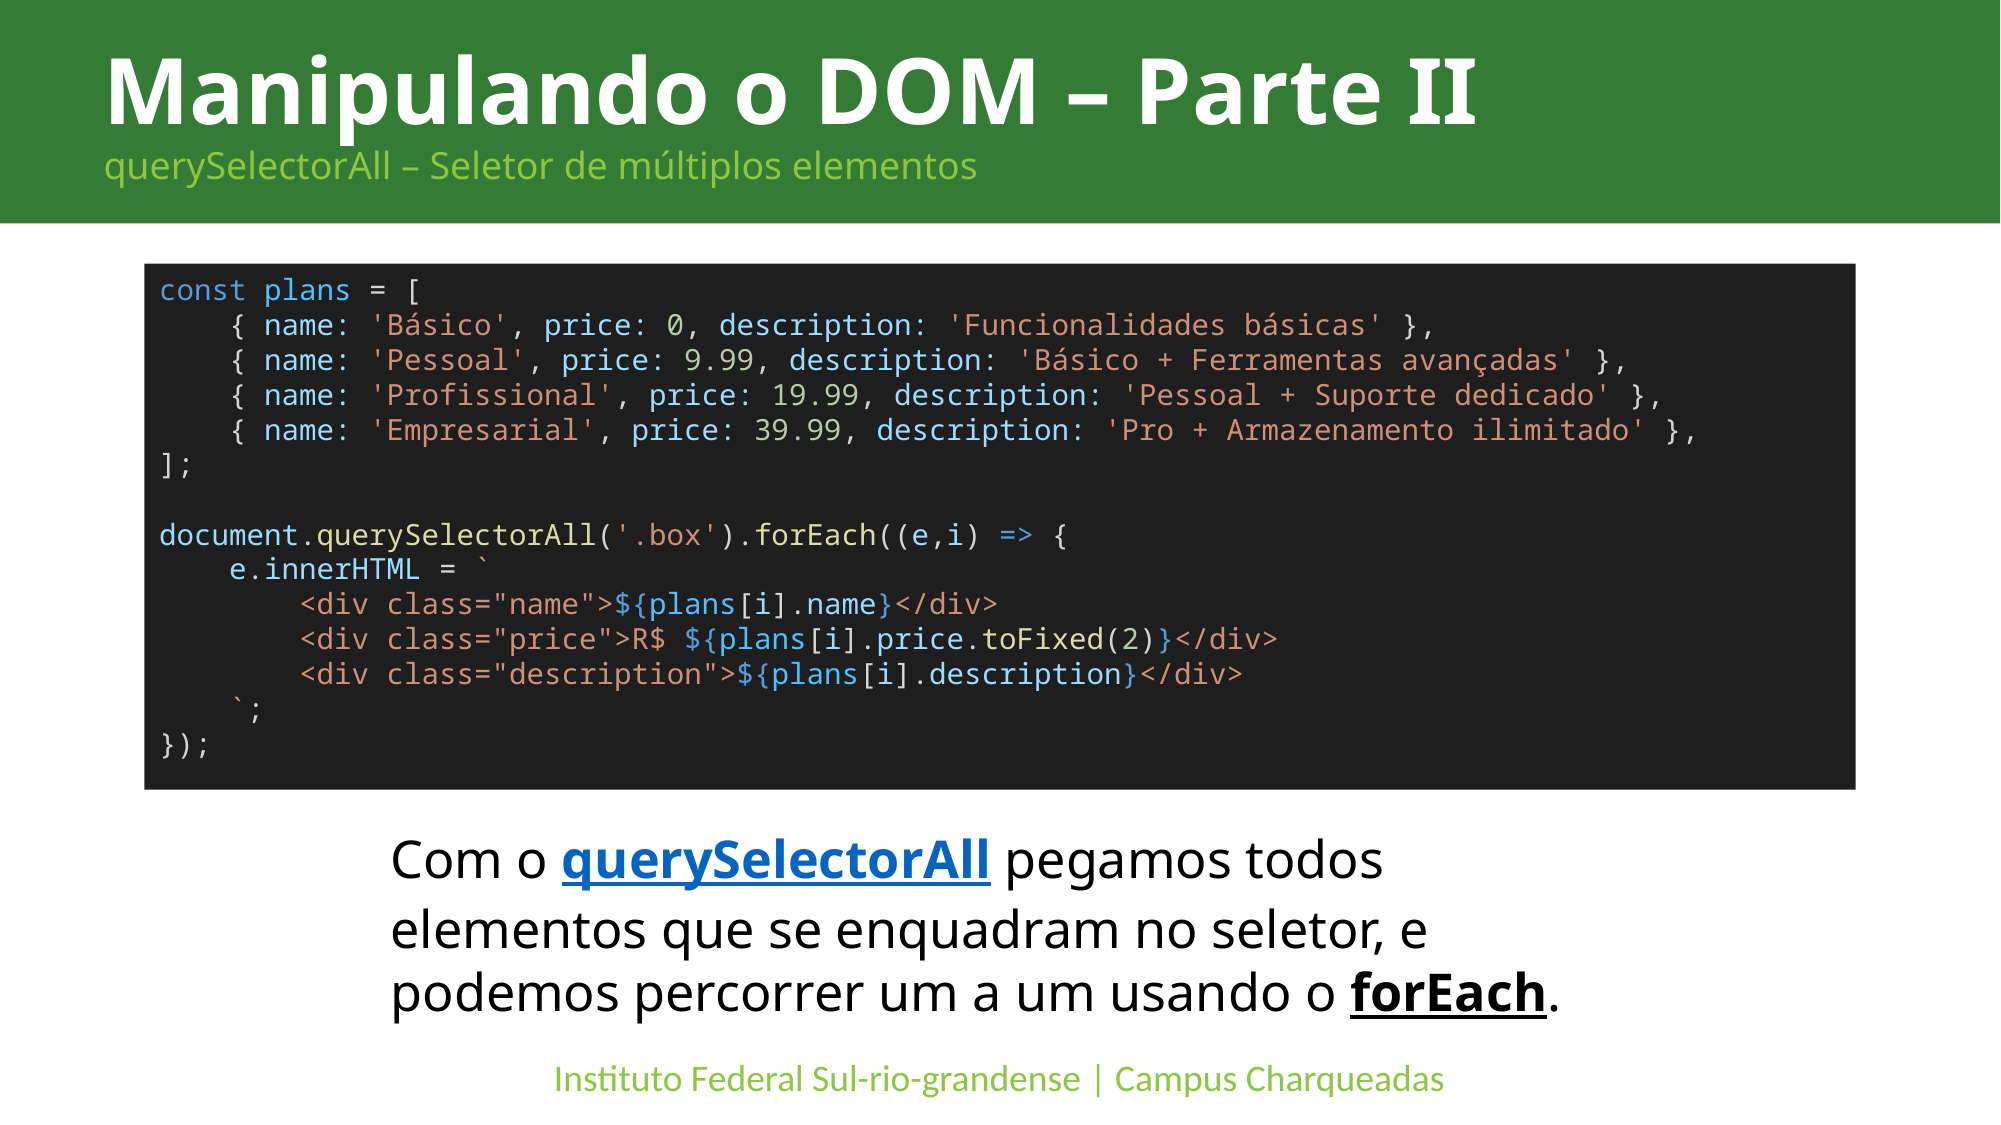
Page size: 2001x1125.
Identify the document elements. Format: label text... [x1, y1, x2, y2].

text_box const plans = [ { name: 'Básico', price: 0, description: 'Funcionalidades básicas' }, { name: 'Pessoal', price: 9.99, description: 'Básico + Ferramentas avançadas' }, { name: 'Profissional', price: 19.99, description: 'Pessoal + Suporte dedicado' }, { name: 'Empresarial', price: 39.99, description: 'Pro + Armazenamento ilimitado' }, ]; document.querySelectorAll('.box').forEach((e,i) => { e.innerHTML = ` <div class="name">${plans[i].name}</div> <div class="price">R$ ${plans[i].price.toFixed(2)}</div> <div class="description">${plans[i].description}</div> `; }); [144, 263, 1856, 790]
text_box Manipulando o DOM – Parte II querySelectorAll – Seletor de múltiplos elementos [88, 25, 1848, 243]
text_box Com o querySelectorAll pegamos todos elementos que se enquadram no seletor, e podemos percorrer um a um usando o forEach. [364, 811, 1636, 1046]
